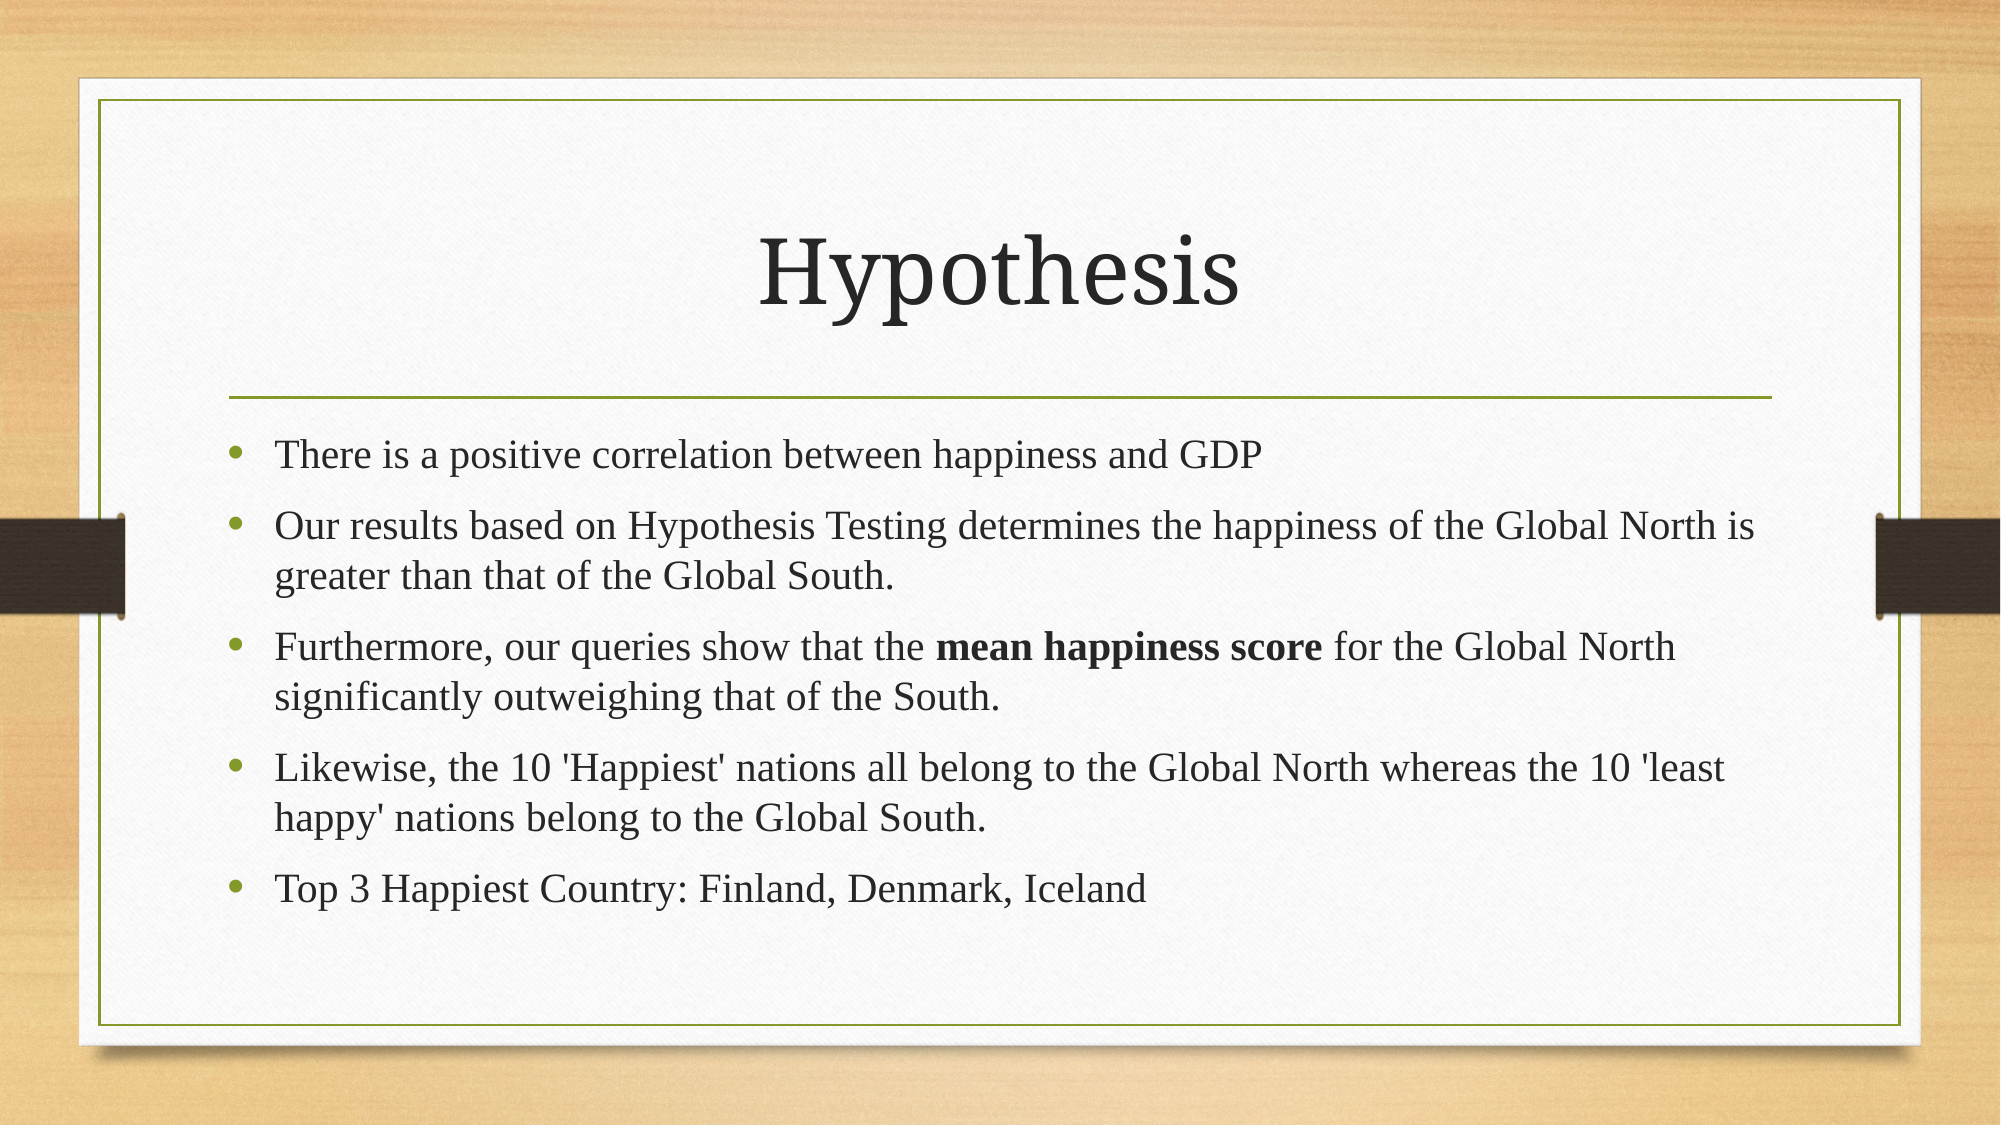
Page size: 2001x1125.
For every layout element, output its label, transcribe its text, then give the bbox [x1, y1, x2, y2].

list There is a positive correlation between happiness and GDP Our results based on Hypothesis Testing determines the happiness of the Global North is greater than that of the Global South. Furthermore, our queries show that the mean happiness score for the Global North significantly outweighing that of the South. Likewise, the 10 'Happiest' nations all belong to the Global North whereas the 10 'least happy' nations belong to the Global South. Top 3 Happiest Country: Finland, Denmark, Iceland [212, 419, 1788, 964]
title Hypothesis [212, 161, 1788, 375]
picture [0, 0, 2001, 1125]
